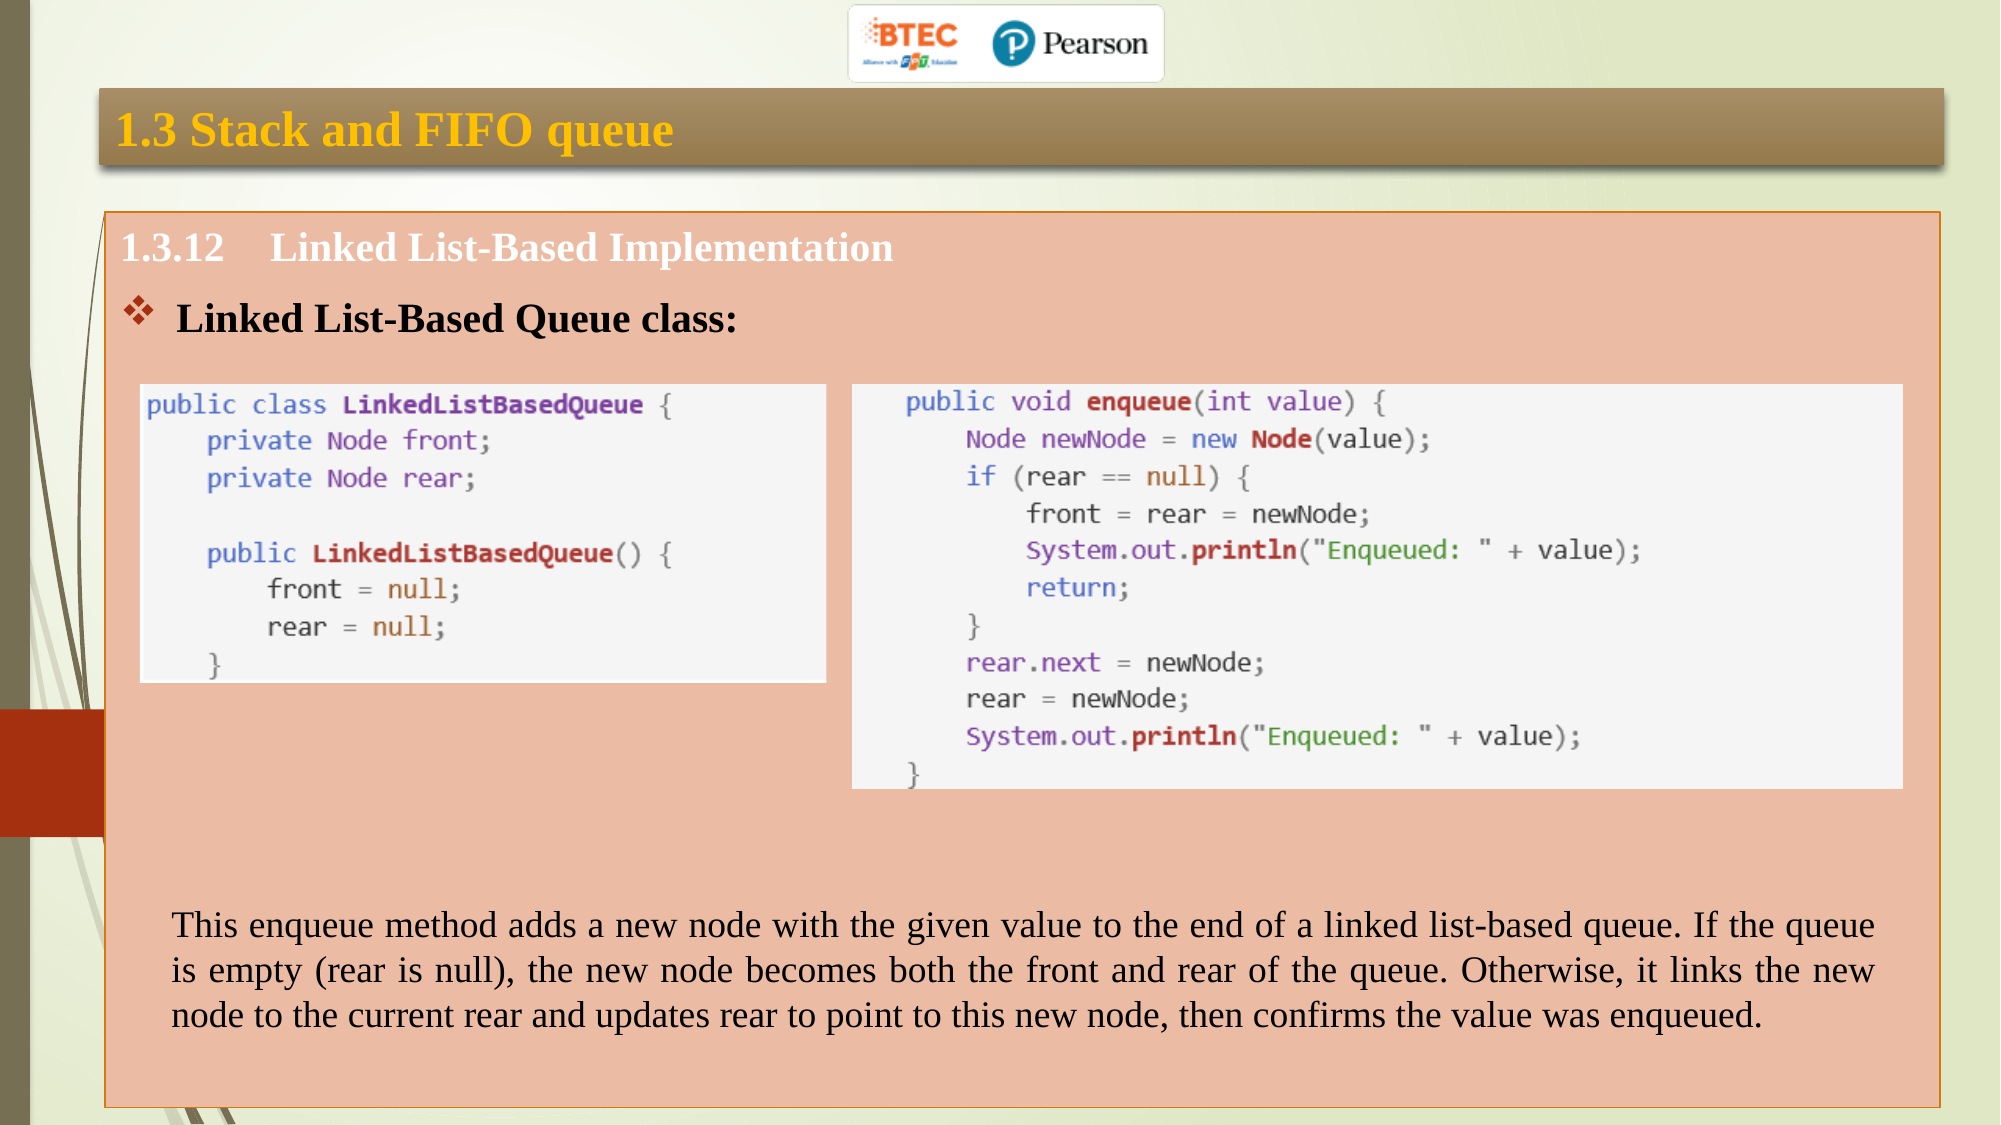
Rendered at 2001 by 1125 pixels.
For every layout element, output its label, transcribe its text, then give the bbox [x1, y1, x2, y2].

picture [852, 383, 1904, 790]
picture [842, 0, 1171, 90]
text_box 1.3 Stack and FIFO queue [99, 88, 1945, 165]
text_box This enqueue method adds a new node with the given value to the end of a linked list-based queue. If the queue is empty (rear is null), the new node becomes both the front and rear of the queue. Otherwise, it links the new node to the current rear and updates rear to point to this new node, then confirms the value was enqueued. [156, 893, 1893, 1043]
subtitle 1.3.12 Linked List-Based Implementation Linked List-Based Queue class: [104, 211, 1941, 1108]
picture [139, 383, 827, 683]
